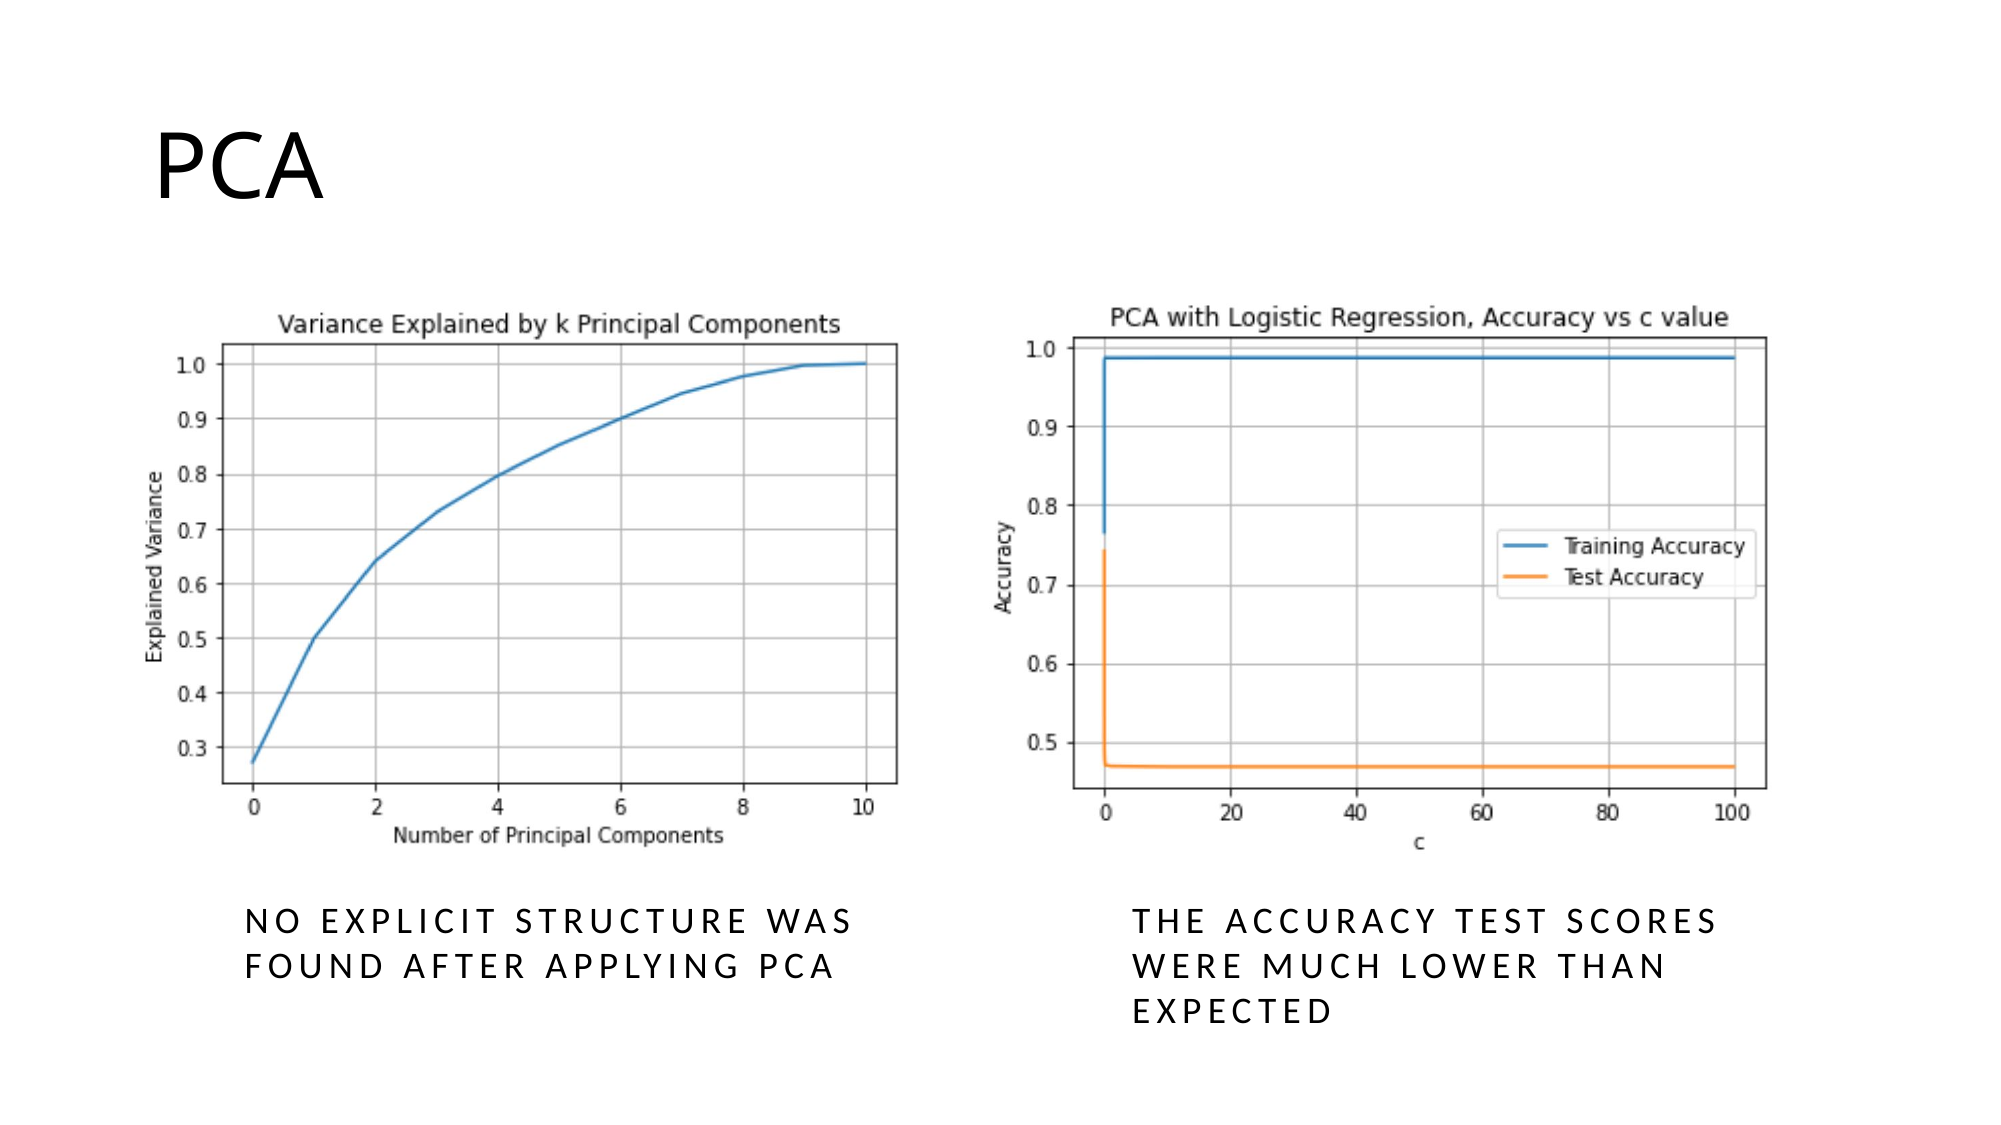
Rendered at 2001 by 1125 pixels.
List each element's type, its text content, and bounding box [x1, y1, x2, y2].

title PCA [137, 59, 1863, 278]
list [137, 297, 937, 854]
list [989, 297, 1789, 855]
text_box NO EXPLICIT STRUCTURE WAS FOUND AFTER APPLYING PCA [229, 888, 912, 994]
text_box THE ACCURACY TEST SCORES WERE MUCH LOWER THAN EXPECTED [1117, 888, 1761, 1039]
